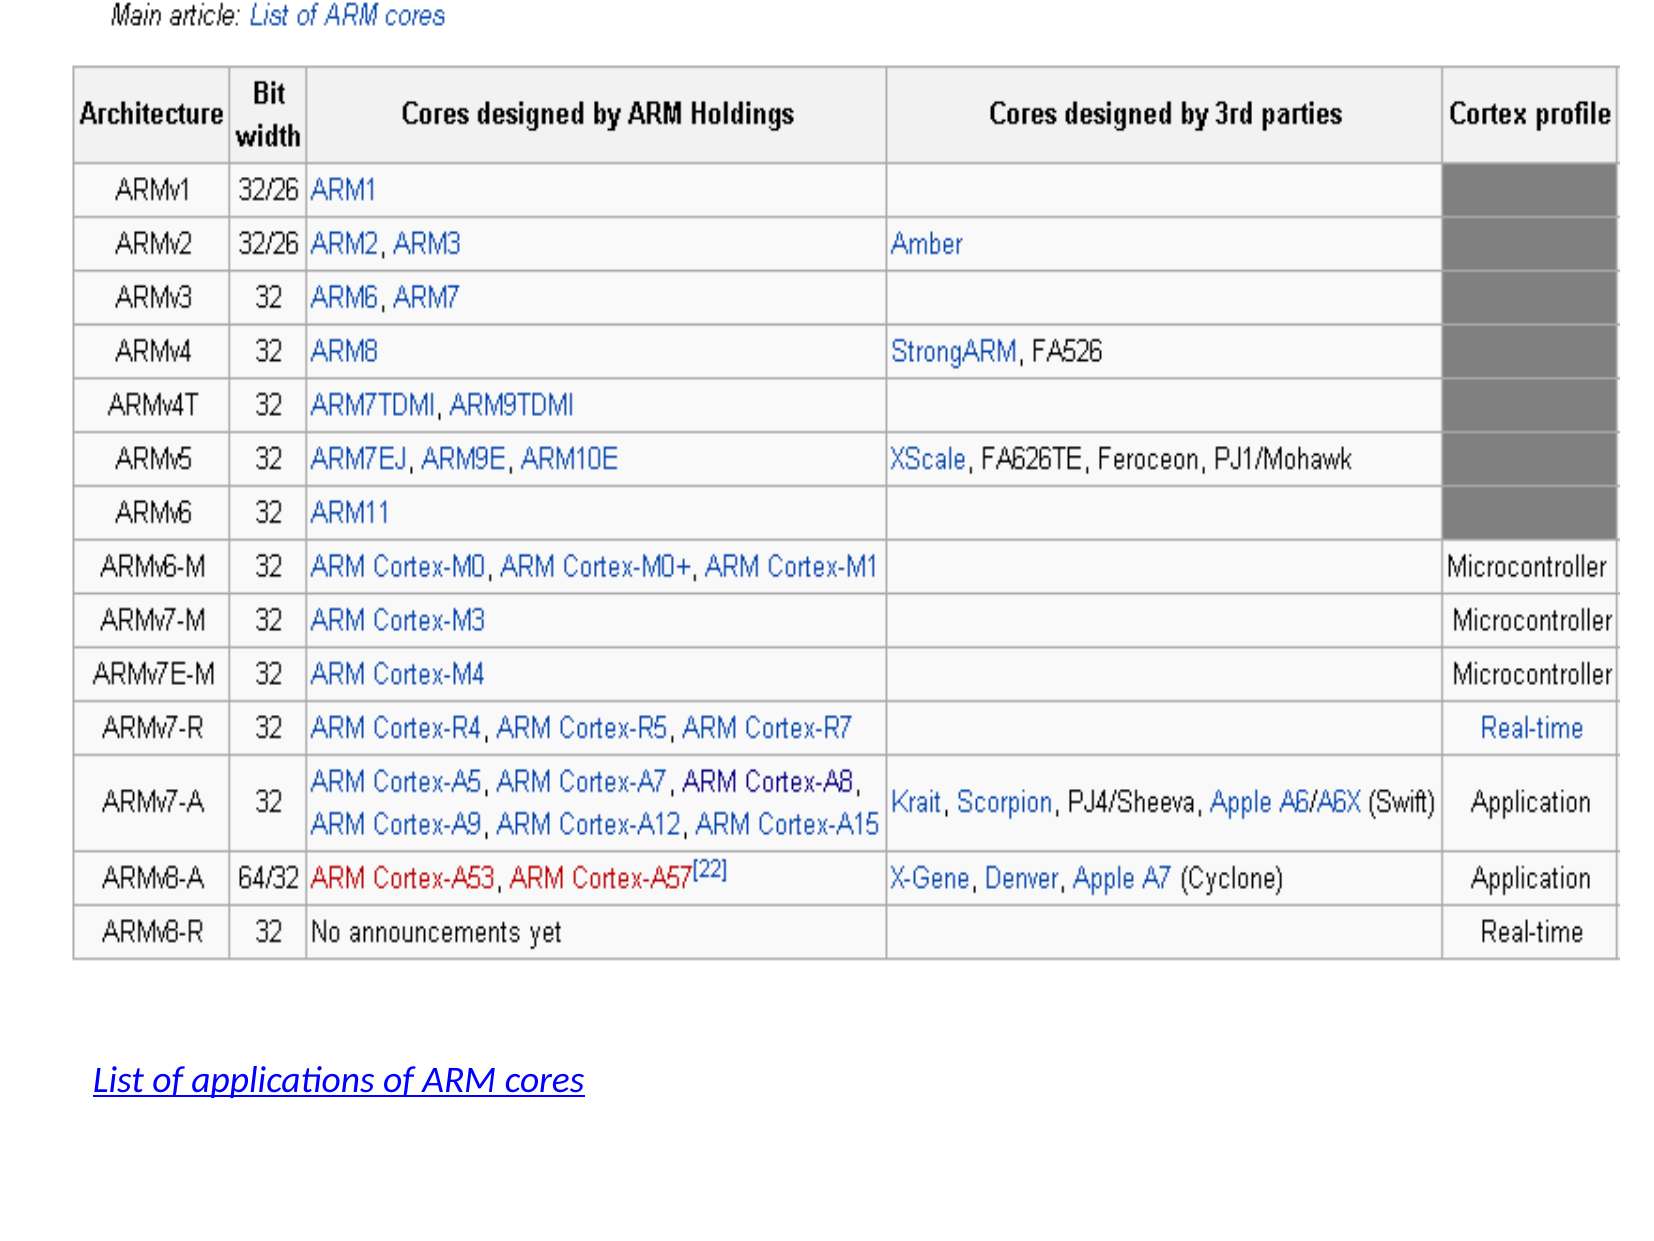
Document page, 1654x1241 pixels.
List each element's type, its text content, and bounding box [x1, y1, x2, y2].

picture [41, 0, 1621, 993]
text_box List of applications of ARM cores [78, 1047, 600, 1107]
